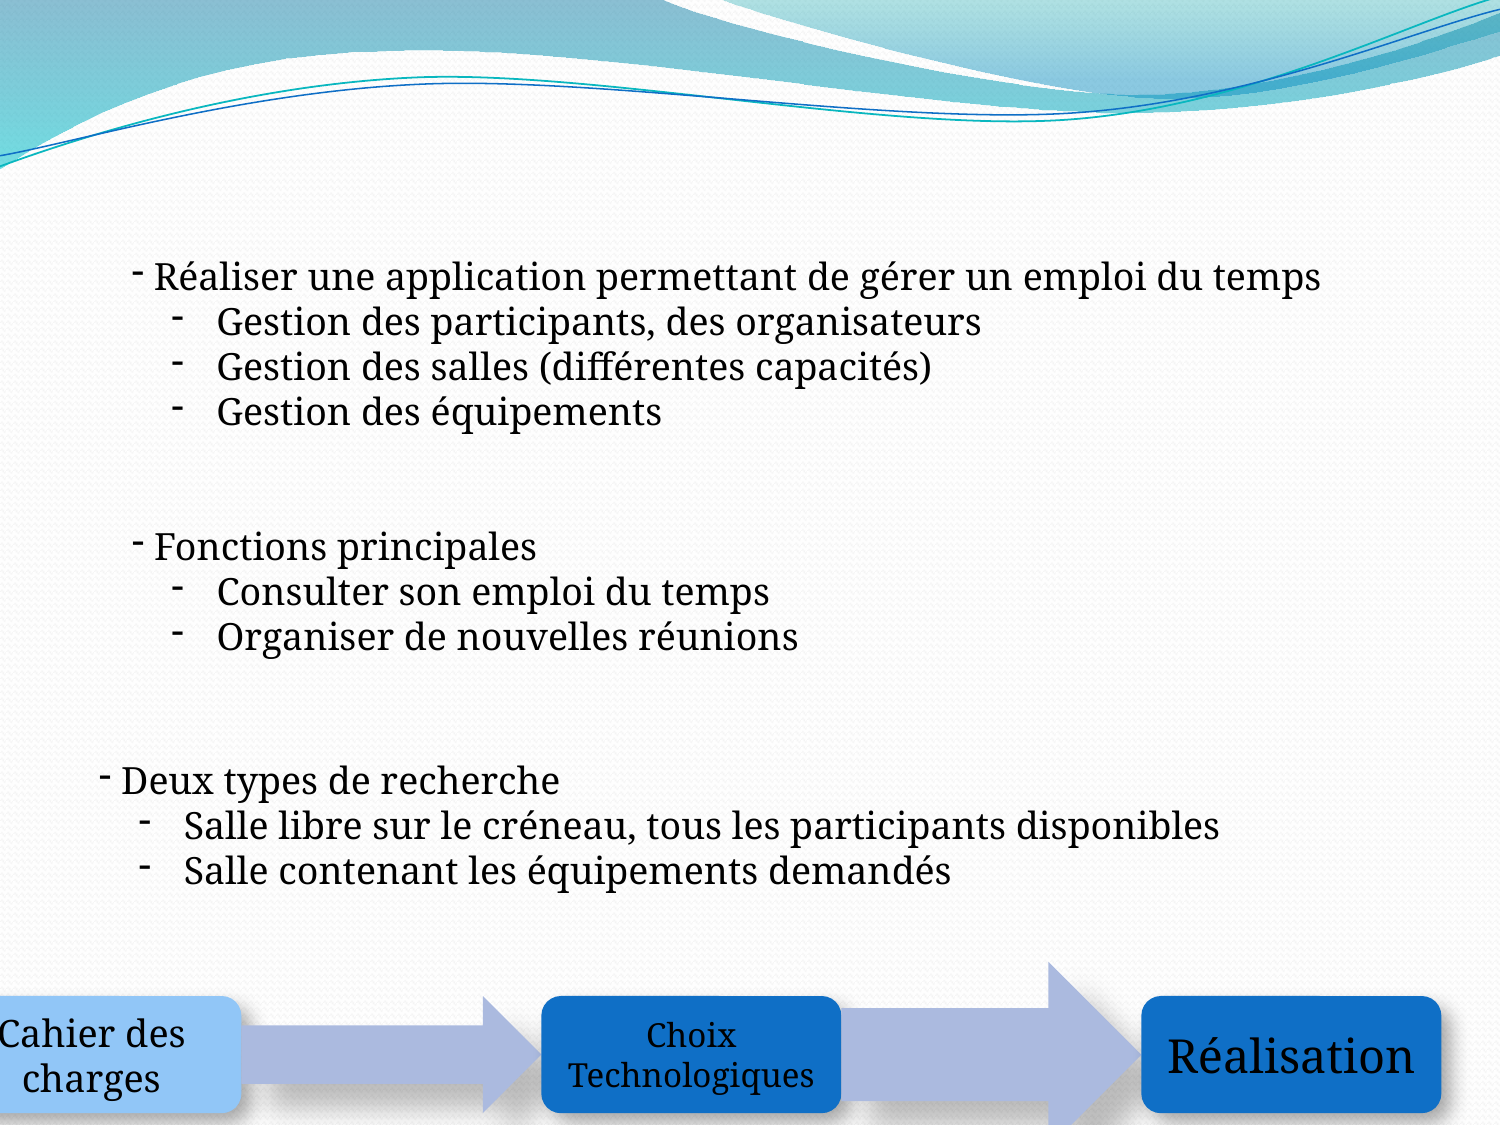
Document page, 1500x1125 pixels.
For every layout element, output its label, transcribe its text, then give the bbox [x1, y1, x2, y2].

text_box Deux types de recherche Salle libre sur le créneau, tous les participants disponibles Salle contenant les équipements demandés [84, 749, 1237, 900]
text_box Fonctions principales Consulter son emploi du temps Organiser de nouvelles réunions [117, 515, 973, 666]
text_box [0, 995, 1442, 1114]
text_box Réaliser une application permettant de gérer un emploi du temps Gestion des participants, des organisateurs Gestion des salles (différentes capacités) Gestion des équipements [117, 246, 1407, 441]
